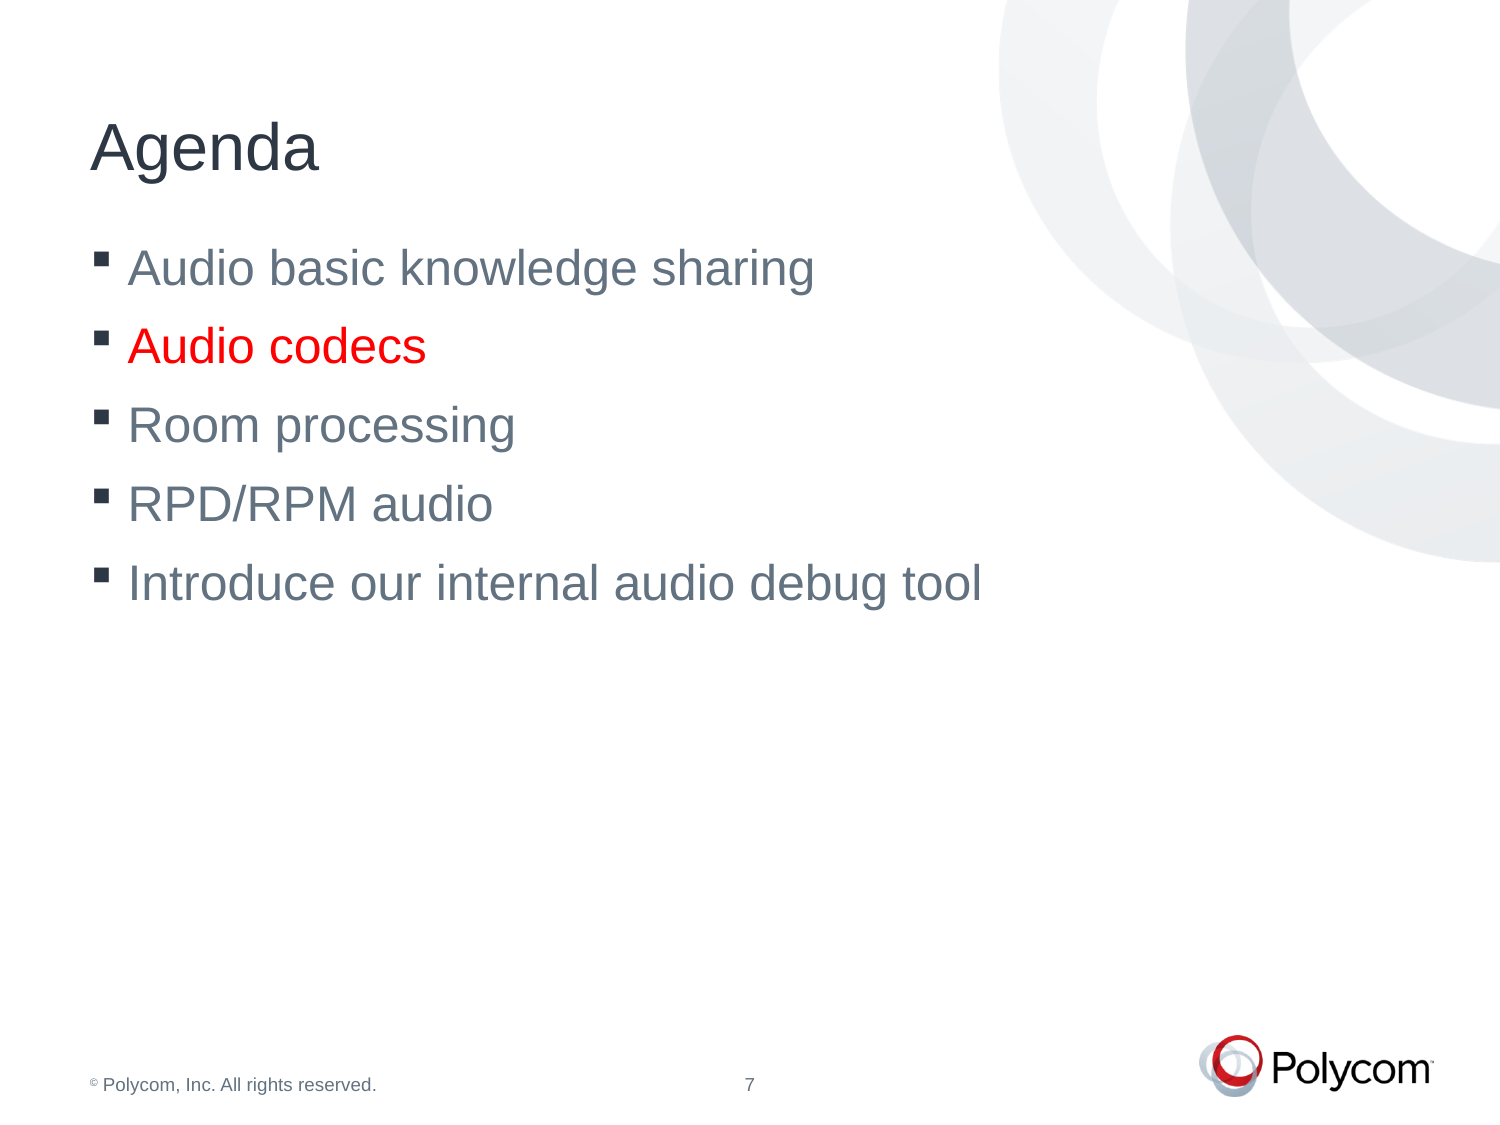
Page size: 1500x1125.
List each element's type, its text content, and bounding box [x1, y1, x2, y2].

list Audio basic knowledge sharing Audio codecs Room processing RPD/RPM audio Introduce our internal audio debug tool [75, 234, 1425, 1002]
picture [1199, 1035, 1434, 1097]
title Agenda [75, 87, 1425, 193]
